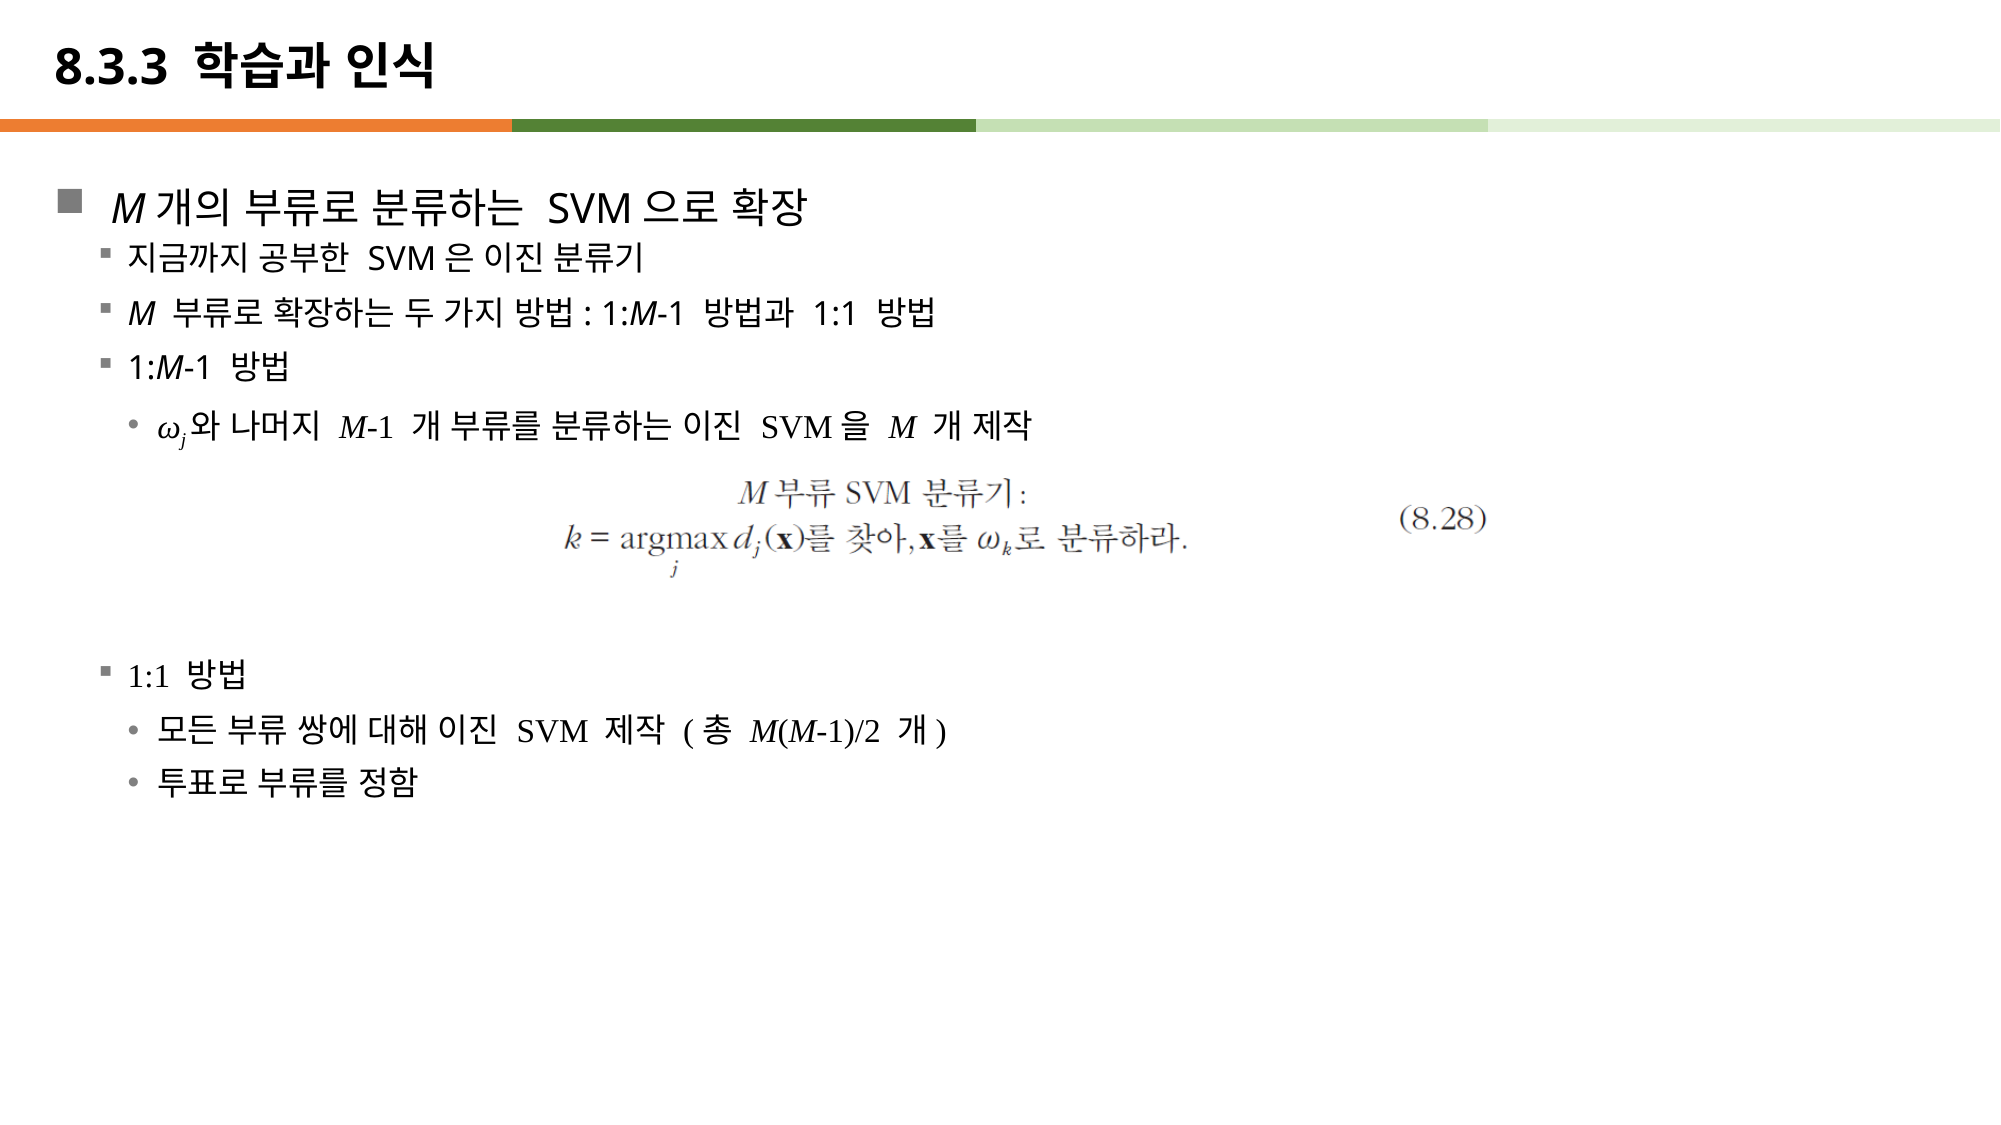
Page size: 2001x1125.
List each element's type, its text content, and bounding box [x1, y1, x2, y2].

list M개의 부류로 분류하는 SVM으로 확장 지금까지 공부한 SVM은 이진 분류기 M 부류로 확장하는 두 가지 방법: 1:M-1 방법과 1:1 방법 1:M-1 방법 ωj와 나머지 M-1 개 부류를 분류하는 이진 SVM을 M 개 제작 1:1 방법 모든 부류 쌍에 대해 이진 SVM 제작 (총 M(M-1)/2 개) 투표로 부류를 정함 [39, 149, 1961, 1083]
picture [553, 476, 1499, 584]
title 8.3.3 학습과 인식 [39, 23, 1693, 114]
